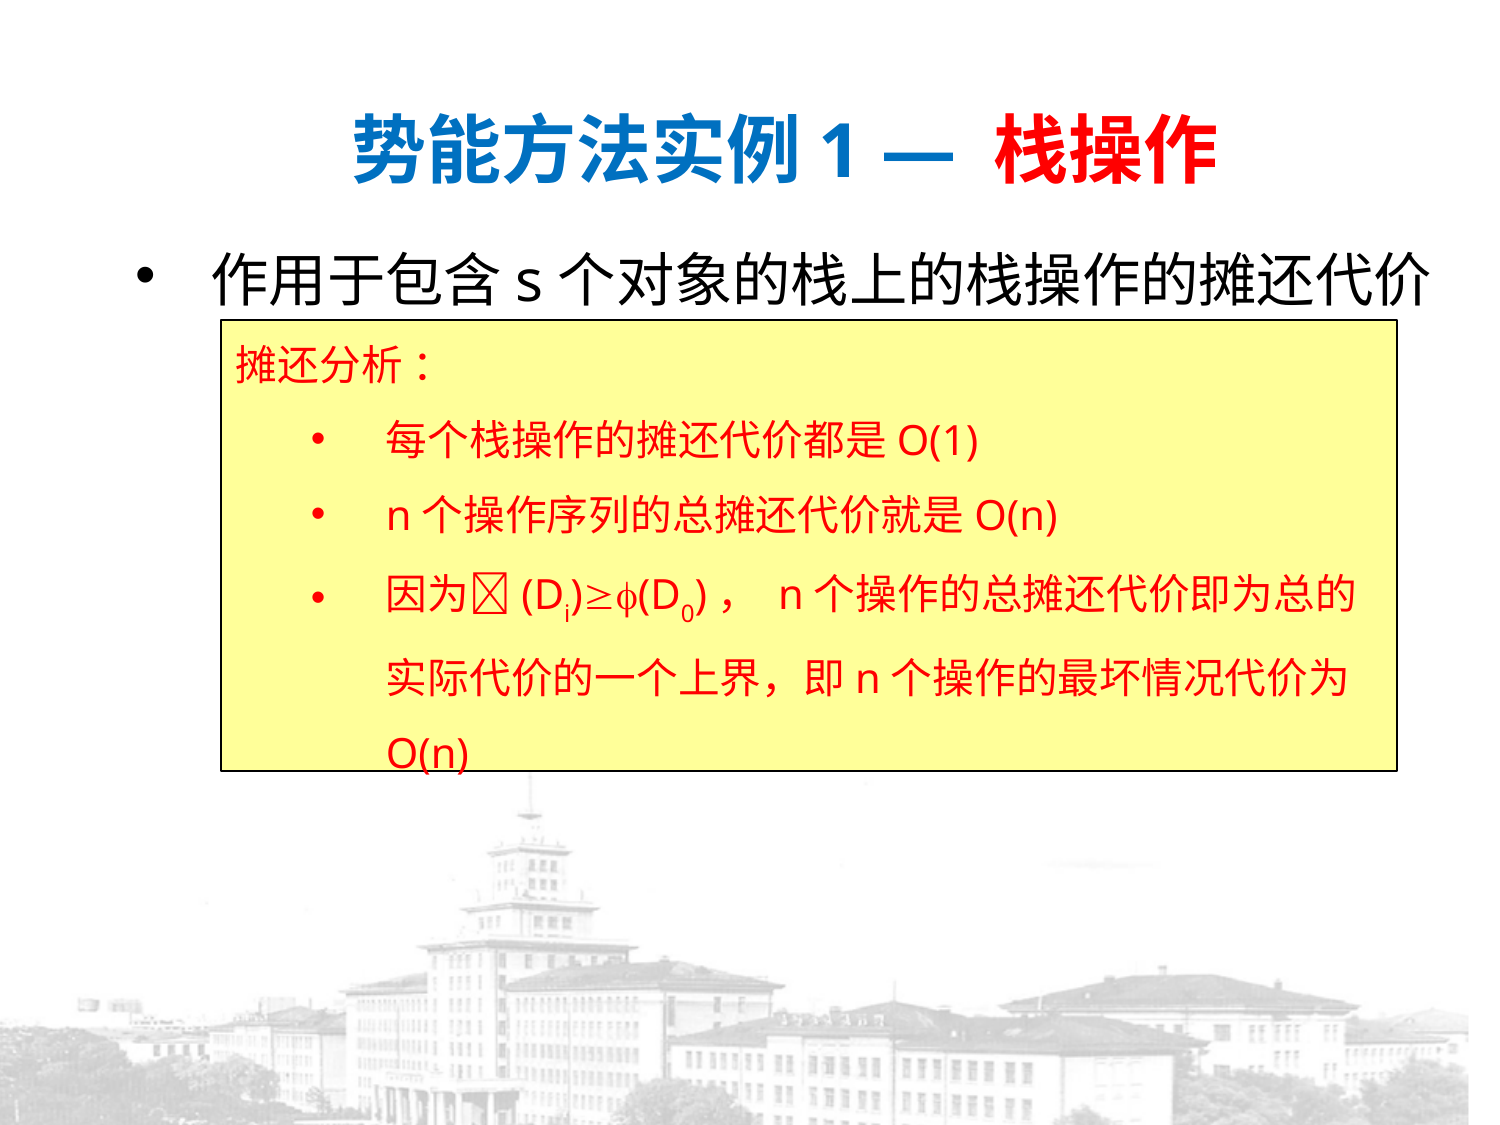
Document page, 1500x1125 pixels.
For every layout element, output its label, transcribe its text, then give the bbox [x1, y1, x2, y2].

list 作用于包含s个对象的栈上的栈操作的摊还代价 [64, 186, 1471, 342]
picture [0, 529, 1500, 1125]
title 势能方法实例1 — 栈操作 [120, 46, 1471, 235]
text_box 摊还分析 ： 每个栈操作的摊还代价都是O(1) n个操作序列的总摊还代价就是O(n) 因为(Di)(D0)， n个操作的总摊还代价即为总的实际代价的一个上界，即n个操作的最坏情况代价为O(n) [221, 342, 1397, 771]
